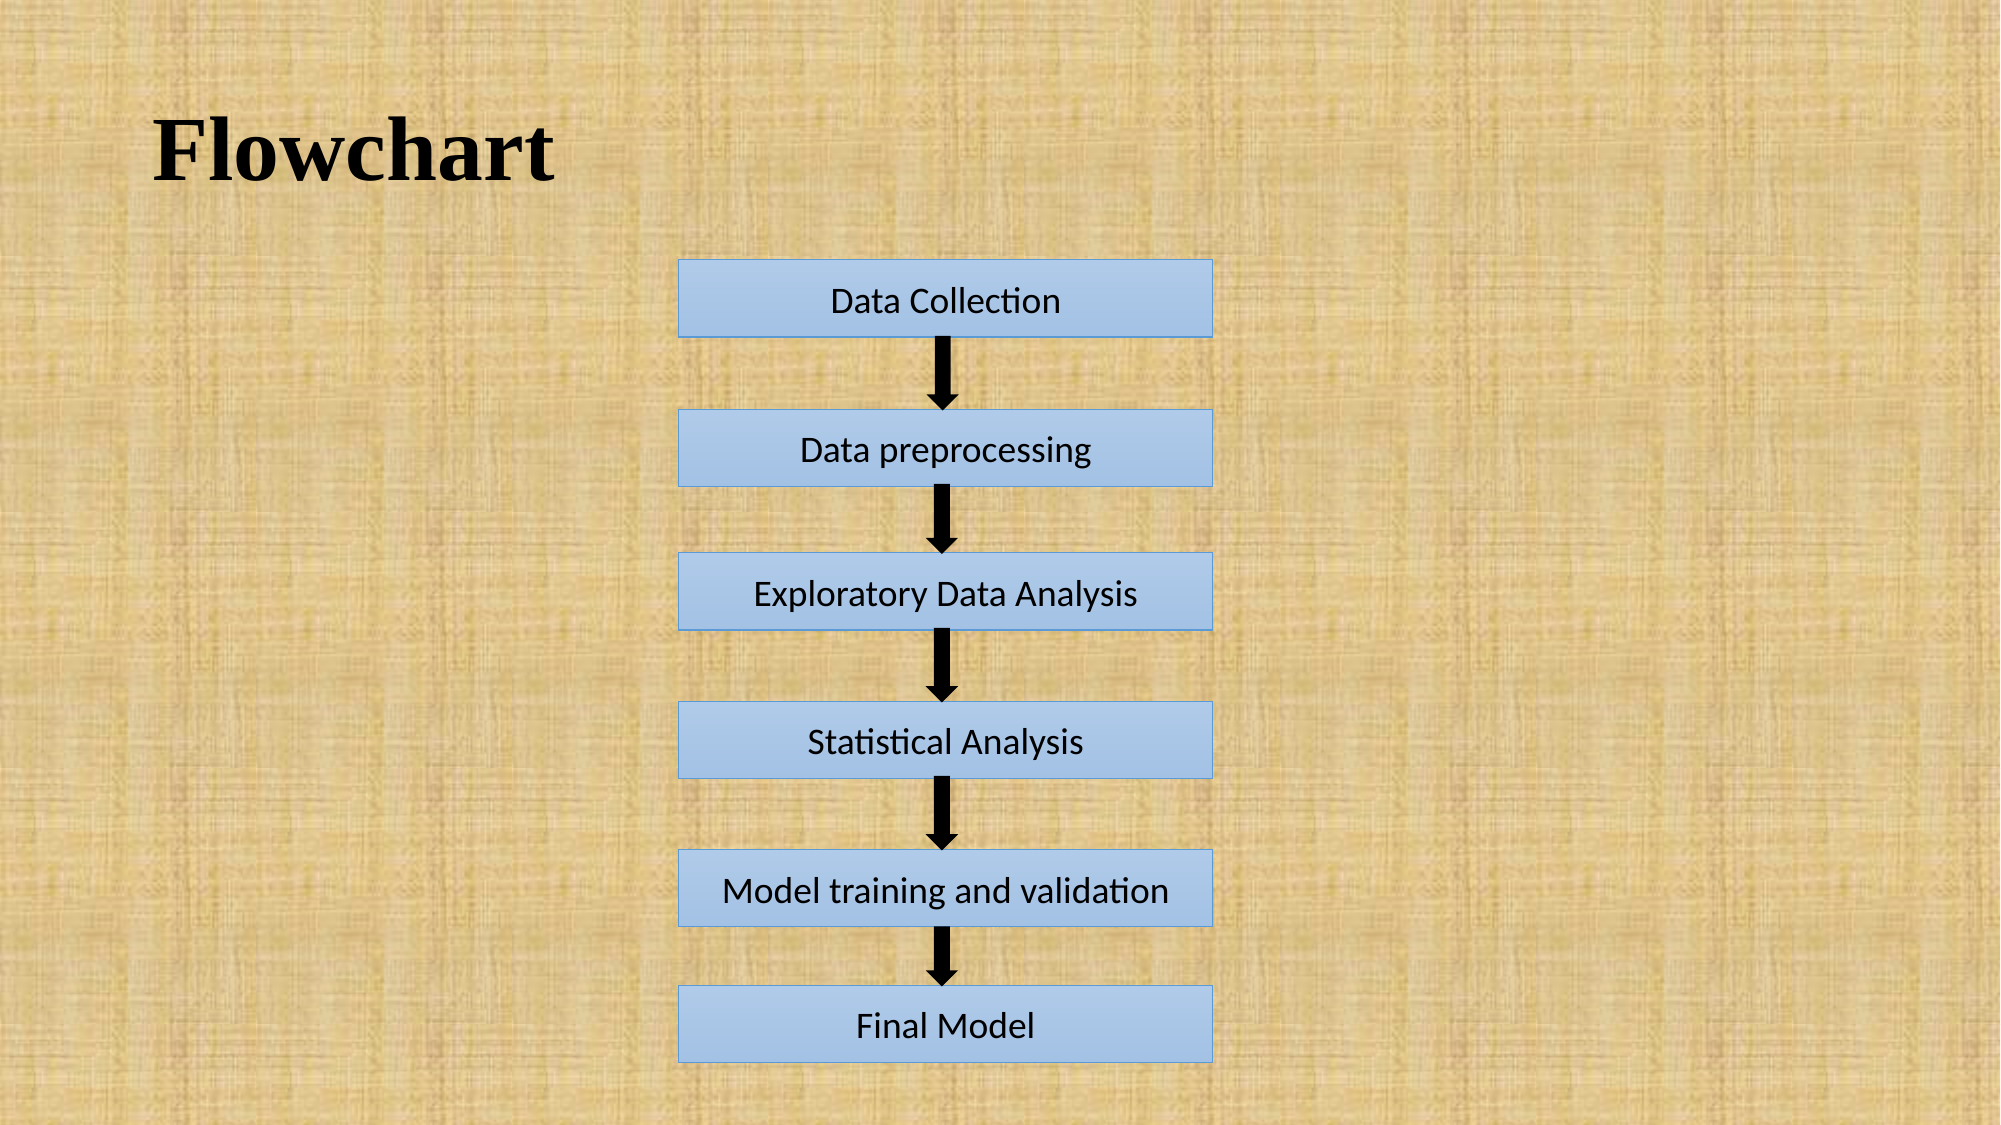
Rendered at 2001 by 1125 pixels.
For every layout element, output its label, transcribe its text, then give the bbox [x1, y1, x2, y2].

picture [0, 0, 2001, 1125]
text_box Data preprocessing [678, 409, 1213, 487]
text_box Statistical Analysis [678, 701, 1213, 779]
text_box Exploratory Data Analysis [678, 552, 1213, 631]
title Flowchart [137, 42, 1863, 260]
text_box [925, 627, 959, 703]
text_box [925, 483, 959, 555]
text_box [926, 335, 959, 411]
text_box [925, 926, 959, 987]
text_box [925, 775, 959, 851]
text_box Data Collection [678, 259, 1213, 338]
text_box Final Model [678, 985, 1213, 1063]
text_box Model training and validation [678, 849, 1213, 927]
